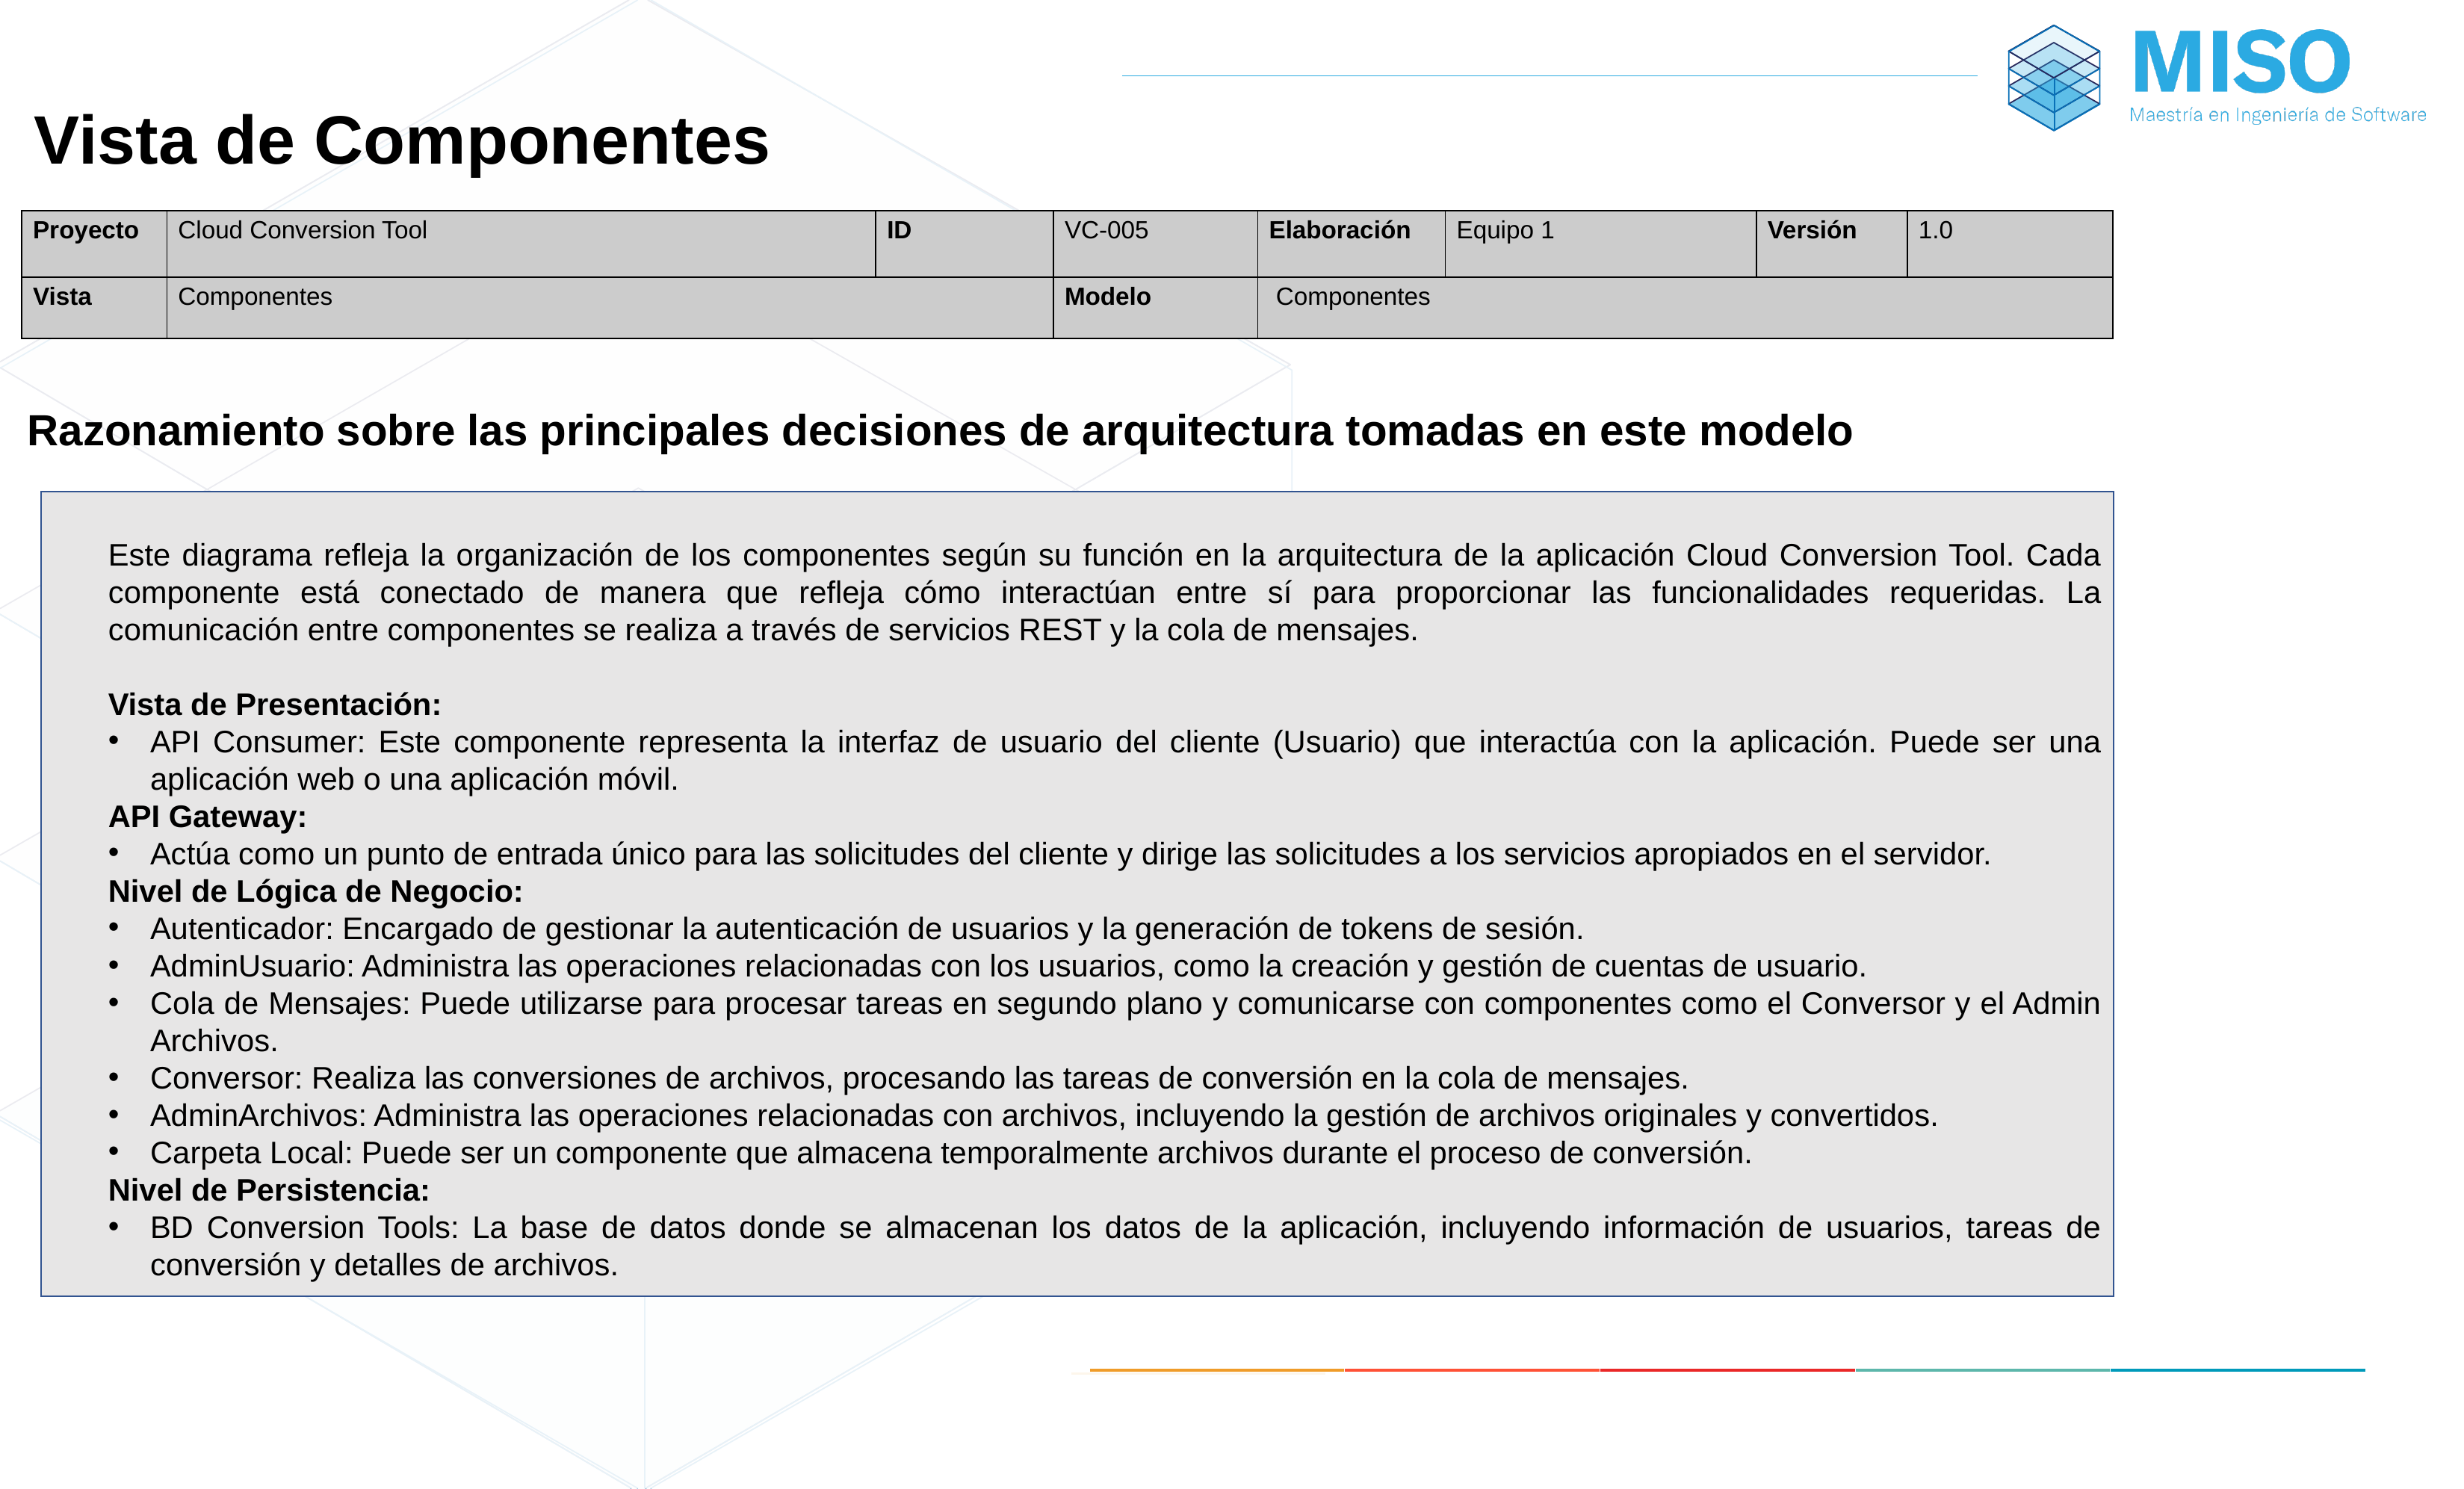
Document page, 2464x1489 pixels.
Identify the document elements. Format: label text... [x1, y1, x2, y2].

table_header Elaboración [1258, 211, 1445, 276]
table_header Equipo 1 [1446, 211, 1756, 276]
text_box Razonamiento sobre las principales decisiones de arquitectura tomadas en este modelo [16, 372, 1887, 492]
table_header Cloud Conversion Tool [167, 211, 875, 276]
table_header Versión [1757, 211, 1907, 276]
table_cell Componentes [167, 278, 1053, 338]
title Vista de Componentes [22, 82, 1536, 202]
text_box Este diagrama refleja la organización de los componentes según su función en la arquitectura de la aplicación Cloud Conversion Tool. Cada componente está conectado de manera que refleja cómo interactúan entre sí para proporcionar las funcionalidades requeridas. La comunicación entre componentes se realiza a través de servicios REST y la cola de mensajes. Vista de Presentación: API Consumer: Este componente representa la interfaz de usuario del cliente (Usuario) que interactúa con la aplicación. Puede ser una aplicación web o una aplicación móvil. API Gateway: Actúa como un punto de entrada único para las solicitudes del cliente y dirige las solicitudes a los servicios apropiados en el servidor. Nivel de Lógica de Negocio: Autenticador: Encargado de gestionar la autenticación de usuarios y la generación de tokens de sesión. AdminUsuario: Administra las operaciones relacionadas con los usuarios, como la creación y gestión de cuentas de usuario. Cola de Mensajes: Puede utilizarse para procesar tareas en segundo plano y comunicarse con componentes como el Conversor y el Admin Archivos. Conversor: Realiza las conversiones de archivos, procesando las tareas de conversión en la cola de mensajes. AdminArchivos: Administra las operaciones relacionadas con archivos, incluyendo la gestión de archivos originales y convertidos. Carpeta Local: Puede ser un componente que almacena temporalmente archivos durante el proceso de conversión. Nivel de Persistencia: BD Conversion Tools: La base de datos donde se almacenan los datos de la aplicación, incluyendo información de usuarios, tareas de conversión y detalles de archivos. [40, 491, 2114, 1297]
table_cell Vista [22, 278, 167, 338]
table_header ID [876, 211, 1053, 276]
table_header 1.0 [1908, 211, 2112, 276]
table_cell Modelo [1054, 278, 1257, 338]
table_header VC-005 [1054, 211, 1257, 276]
picture [2131, 29, 2426, 125]
table_cell Componentes [1258, 278, 2112, 338]
table_header Proyecto [22, 211, 167, 276]
